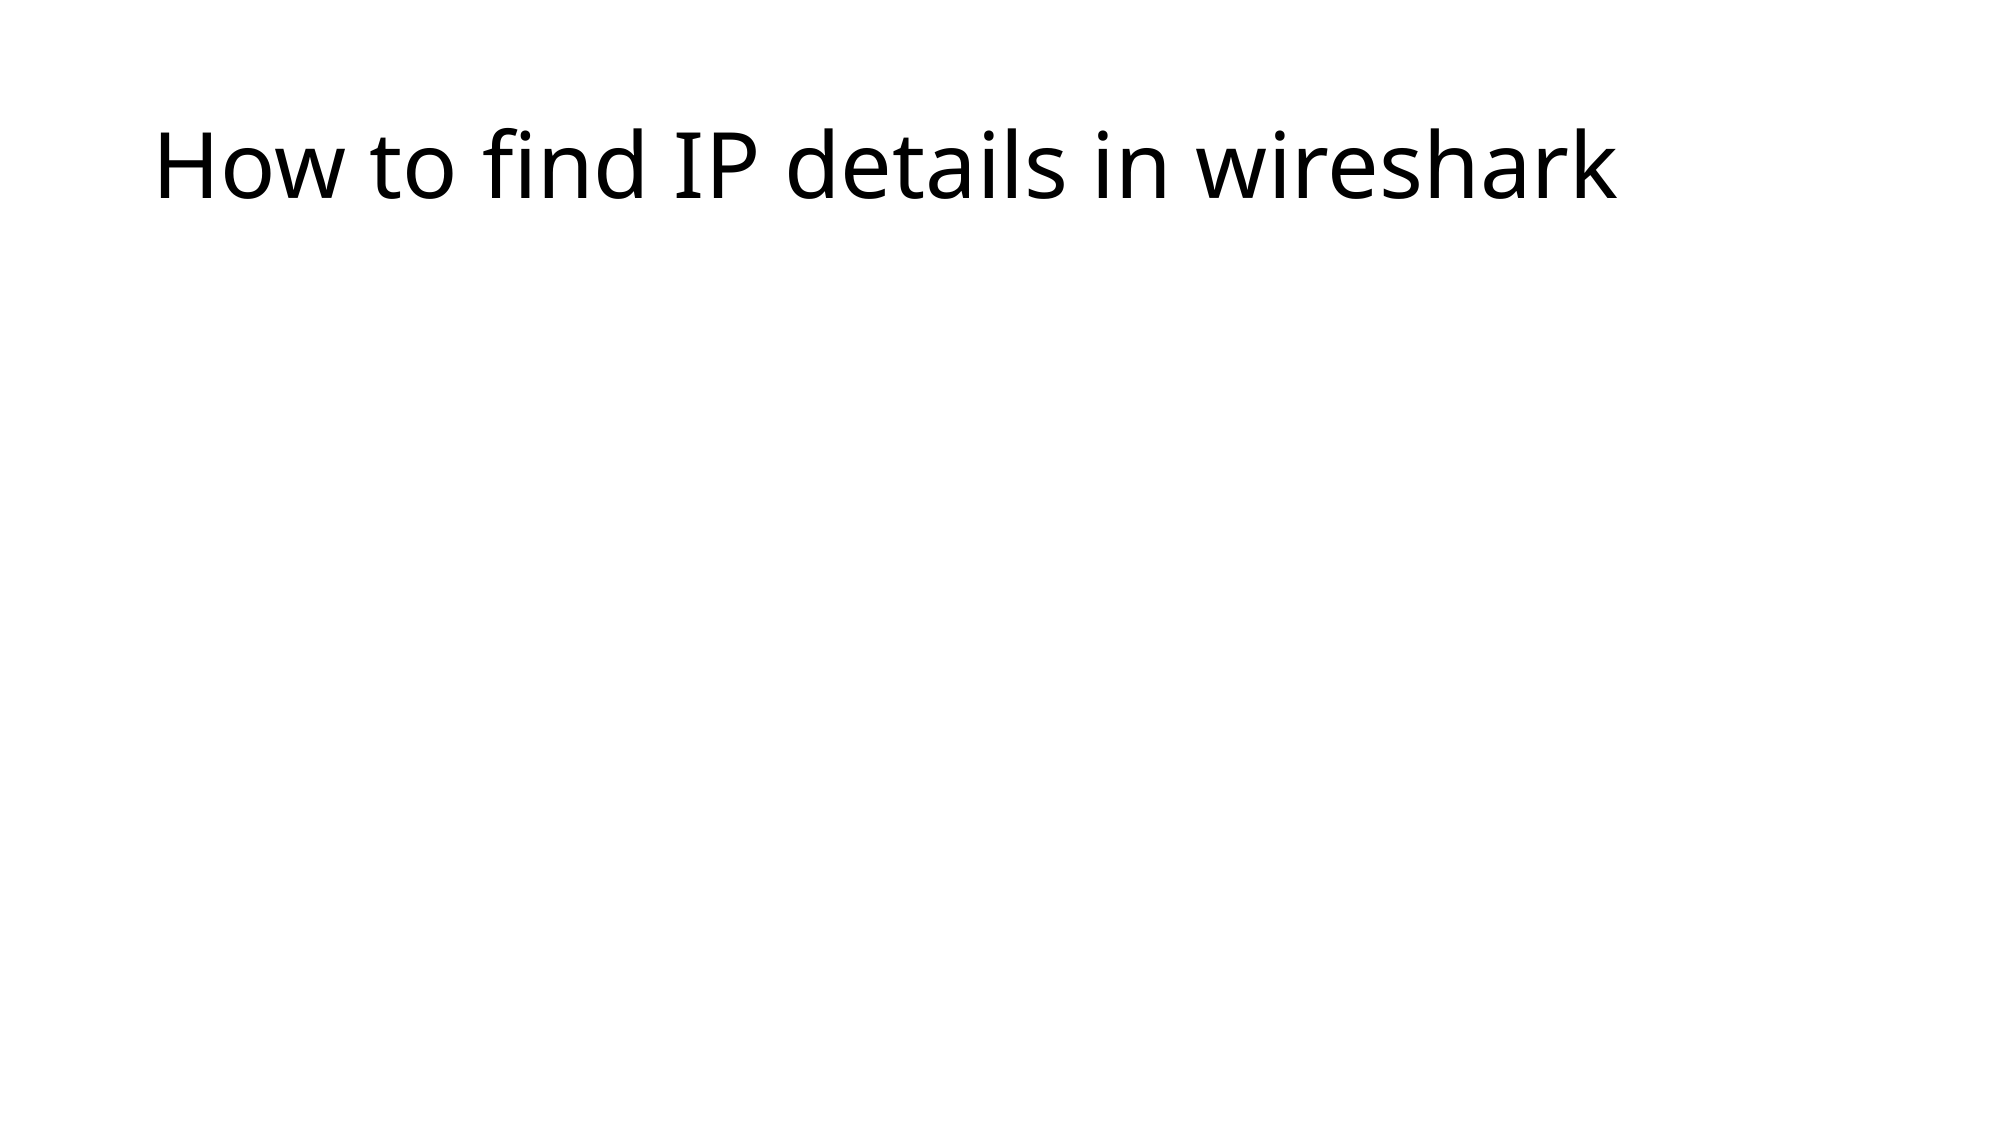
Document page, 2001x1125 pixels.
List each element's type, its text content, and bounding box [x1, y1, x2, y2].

title How to find IP details in wireshark [137, 59, 1863, 278]
